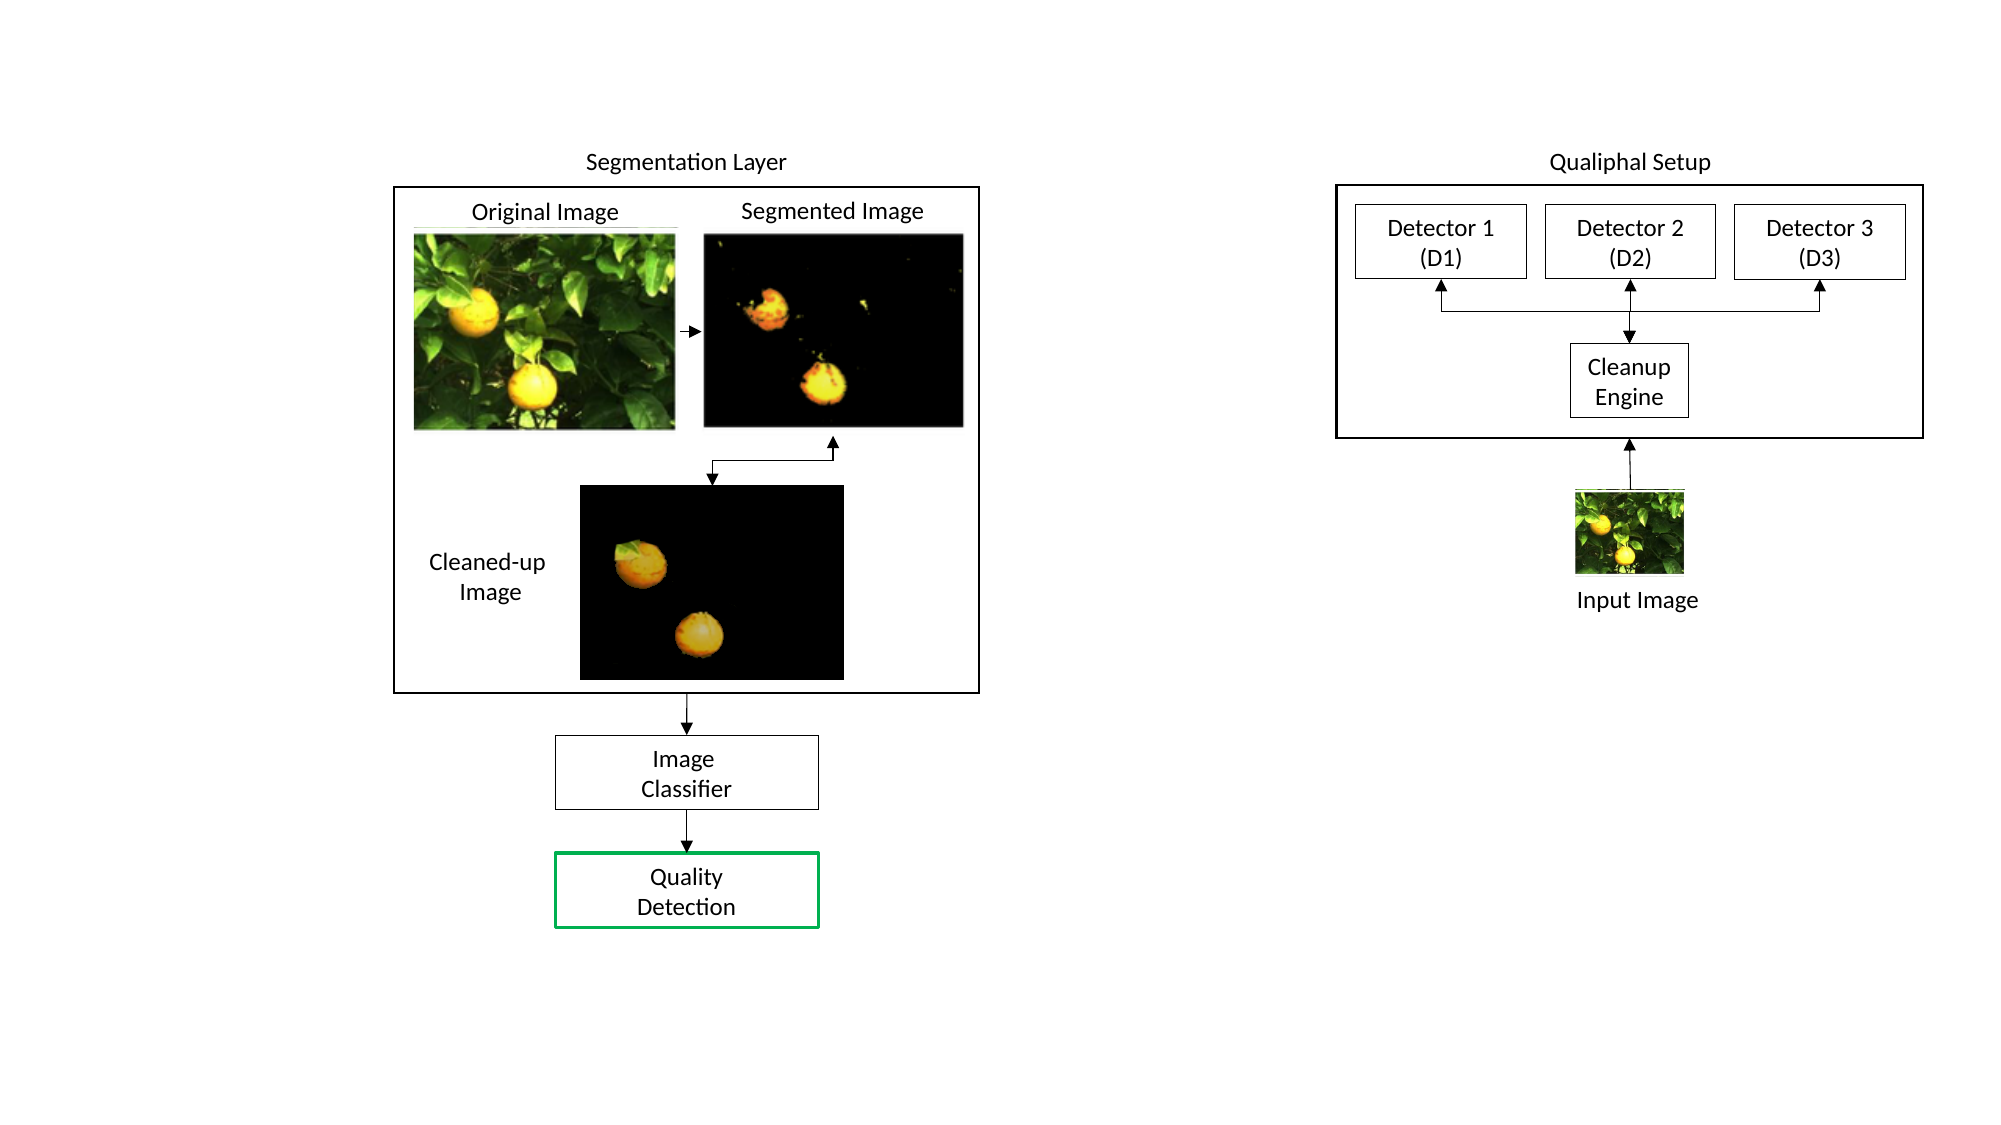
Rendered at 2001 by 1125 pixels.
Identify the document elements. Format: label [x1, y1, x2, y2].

text_box [1336, 137, 1923, 622]
text_box [394, 137, 980, 929]
